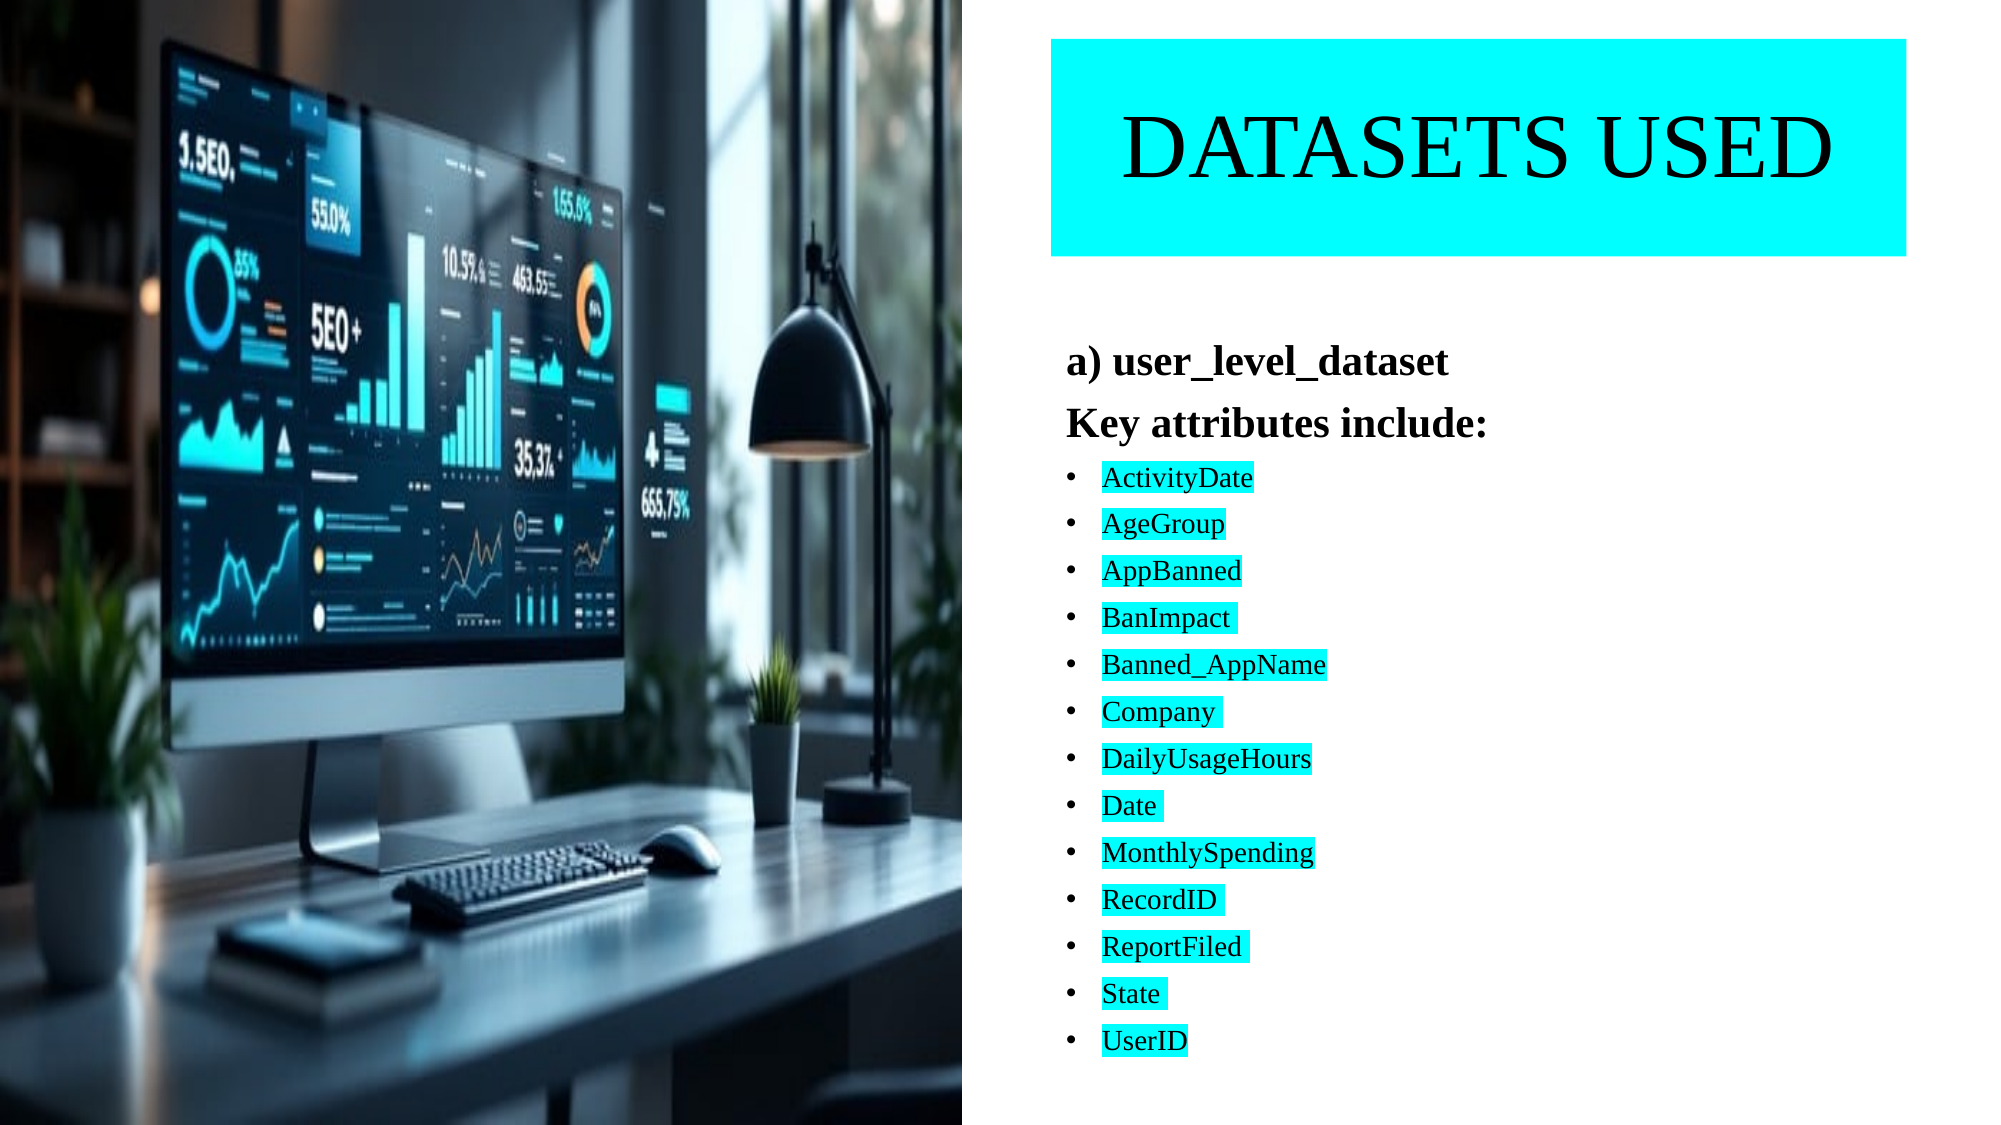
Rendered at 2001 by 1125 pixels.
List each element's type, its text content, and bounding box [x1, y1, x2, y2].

title DATASETS USED [1051, 38, 1907, 257]
list a) user_level_dataset Key attributes include: ActivityDate AgeGroup AppBanned BanImpact Banned_AppName Company DailyUsageHours Date MonthlySpending RecordID ReportFiled State UserID [1051, 330, 1918, 1066]
picture [0, 0, 962, 1125]
